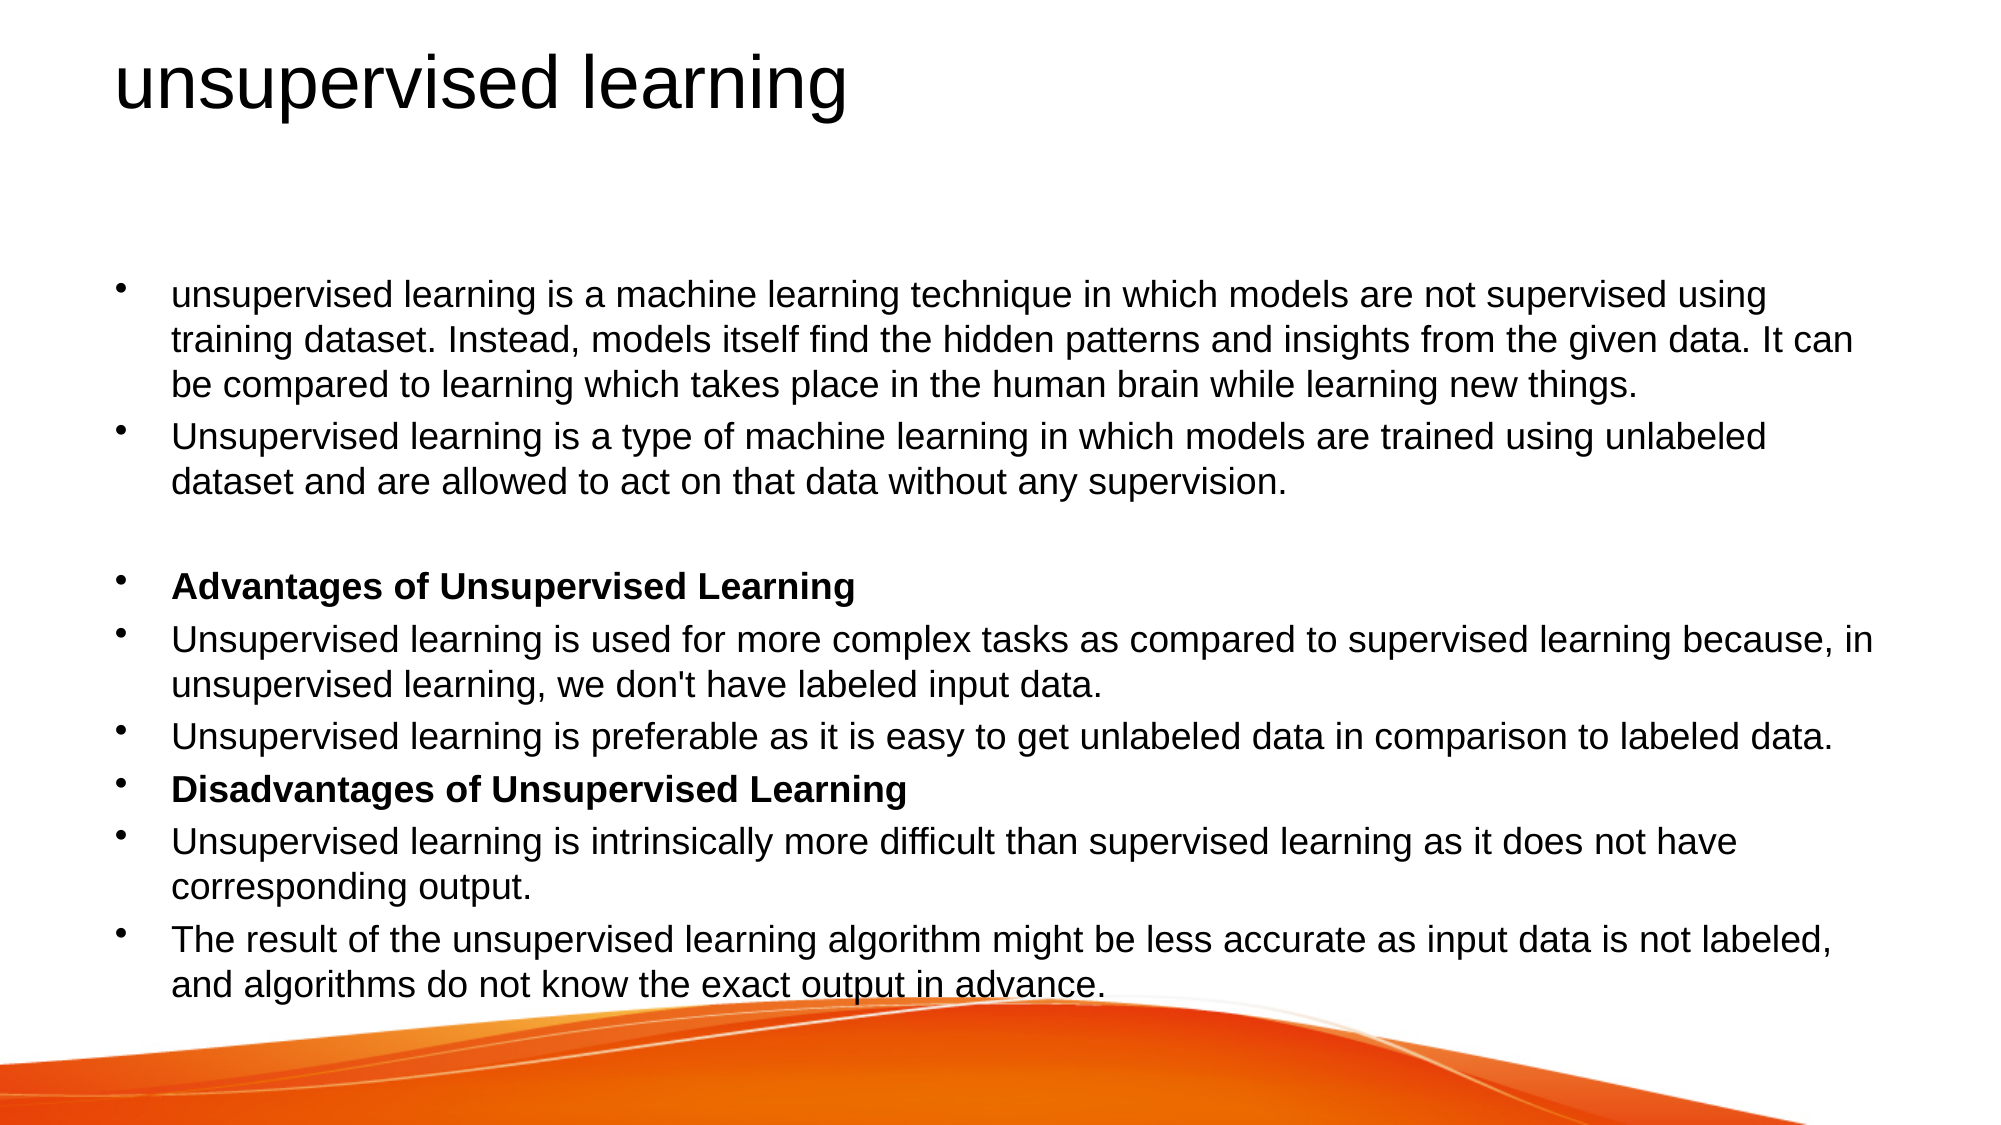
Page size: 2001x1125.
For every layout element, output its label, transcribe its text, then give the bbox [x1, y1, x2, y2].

title unsupervised learning [99, 30, 1901, 127]
picture [0, 0, 2000, 1125]
list unsupervised learning is a machine learning technique in which models are not supervised using training dataset. Instead, models itself find the hidden patterns and insights from the given data. It can be compared to learning which takes place in the human brain while learning new things. Unsupervised learning is a type of machine learning in which models are trained using unlabeled dataset and are allowed to act on that data without any supervision. Advantages of Unsupervised Learning Unsupervised learning is used for more complex tasks as compared to supervised learning because, in unsupervised learning, we don't have labeled input data. Unsupervised learning is preferable as it is easy to get unlabeled data in comparison to labeled data. Disadvantages of Unsupervised Learning Unsupervised learning is intrinsically more difficult than supervised learning as it does not have corresponding output. The result of the unsupervised learning algorithm might be less accurate as input data is not labeled, and algorithms do not know the exact output in advance. [99, 262, 1901, 1088]
